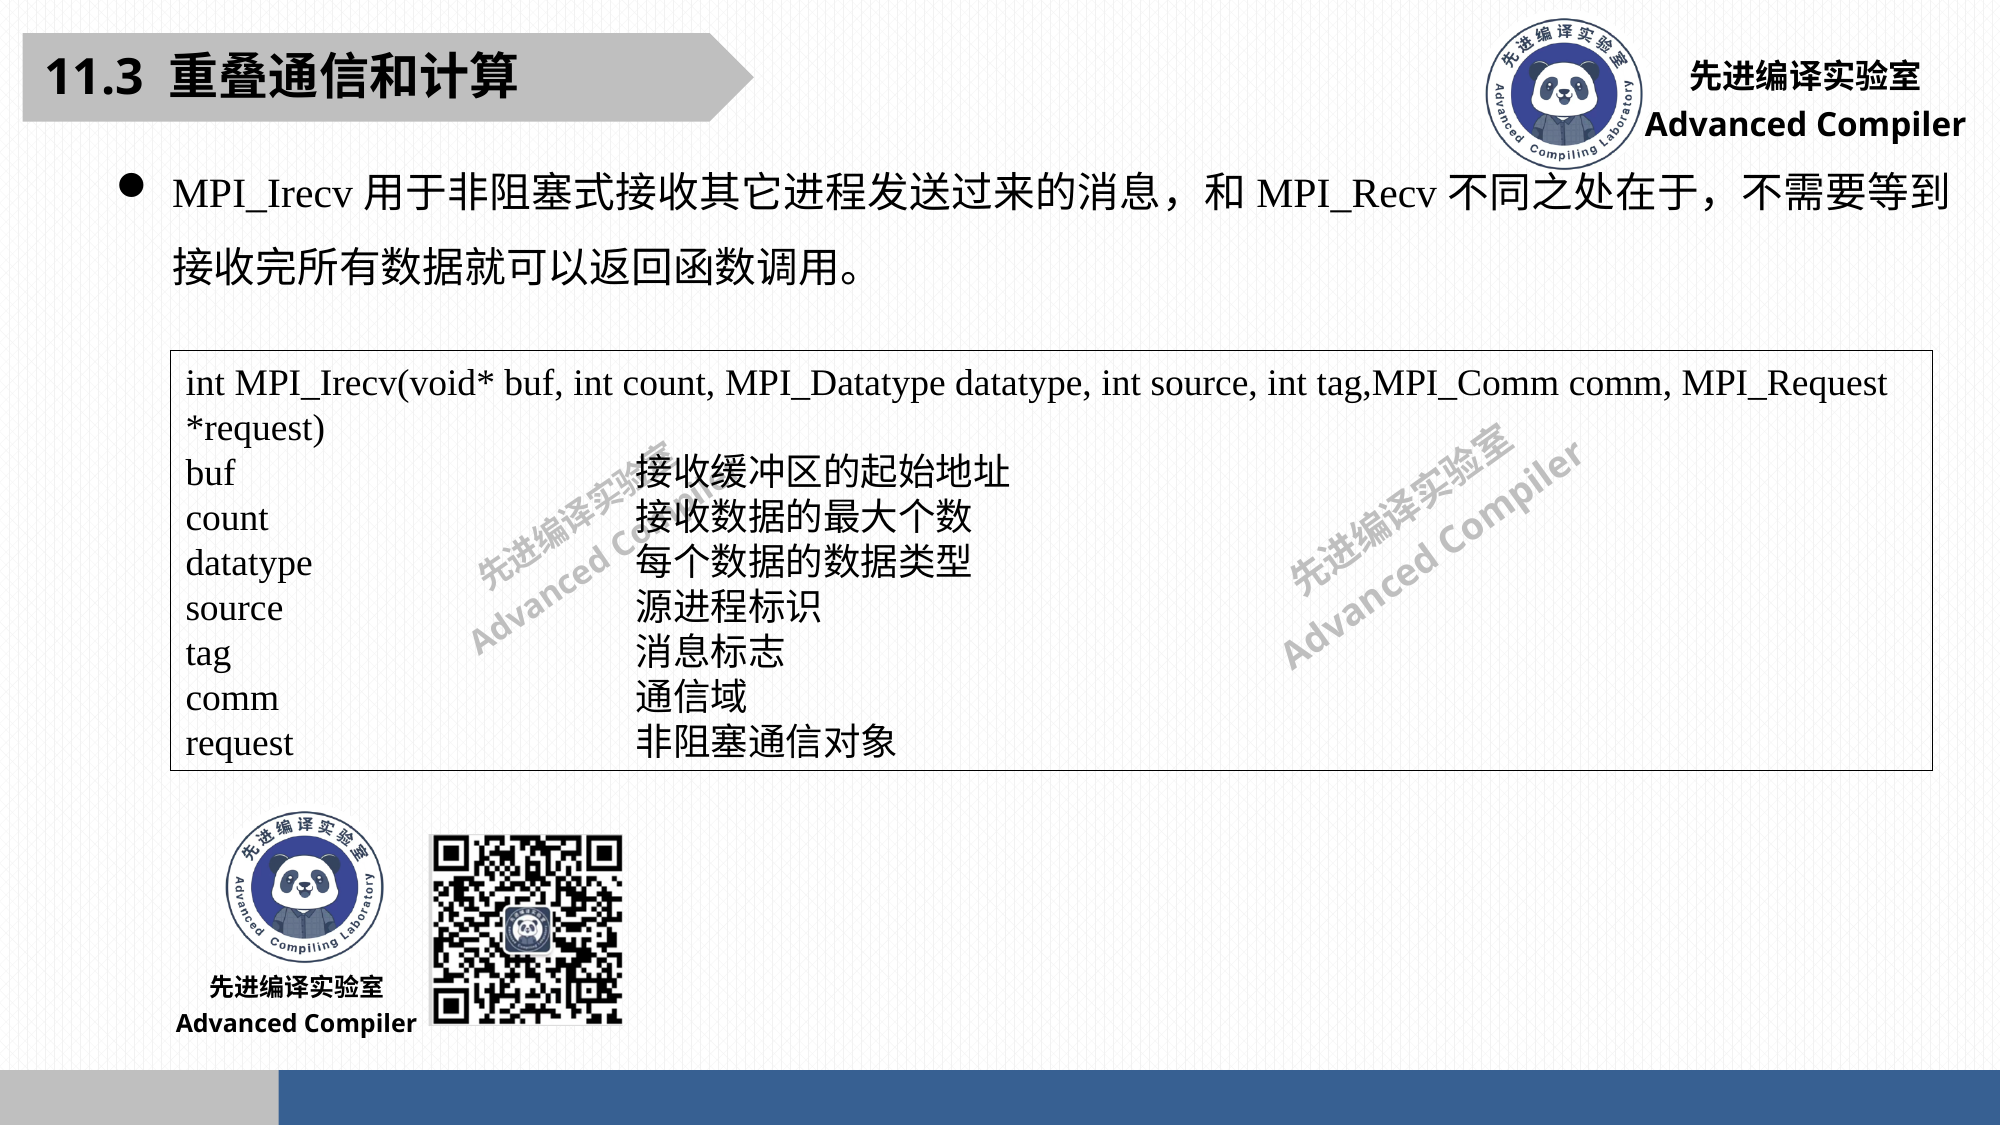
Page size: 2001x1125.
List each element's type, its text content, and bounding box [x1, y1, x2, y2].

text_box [22, 32, 755, 122]
text_box [0, 1068, 281, 1125]
text_box [281, 1068, 2000, 1125]
text_box MPI_Irecv用于非阻塞式接收其它进程发送过来的消息，和MPI_Recv不同之处在于，不需要等到接收完所有数据就可以返回函数调用。 [101, 133, 1967, 298]
picture [217, 802, 392, 970]
picture [1477, 9, 1651, 133]
picture [428, 834, 623, 1026]
text_box int MPI_Irecv(void* buf, int count, MPI_Datatype datatype, int source, int tag,MPI_Comm comm, MPI_Request *request) buf 接收缓冲区的起始地址 count 接收数据的最大个数 datatype 每个数据的数据类型 source 源进程标识 tag 消息标志 comm 通信域 request 非阻塞通信对象 [170, 350, 1933, 771]
